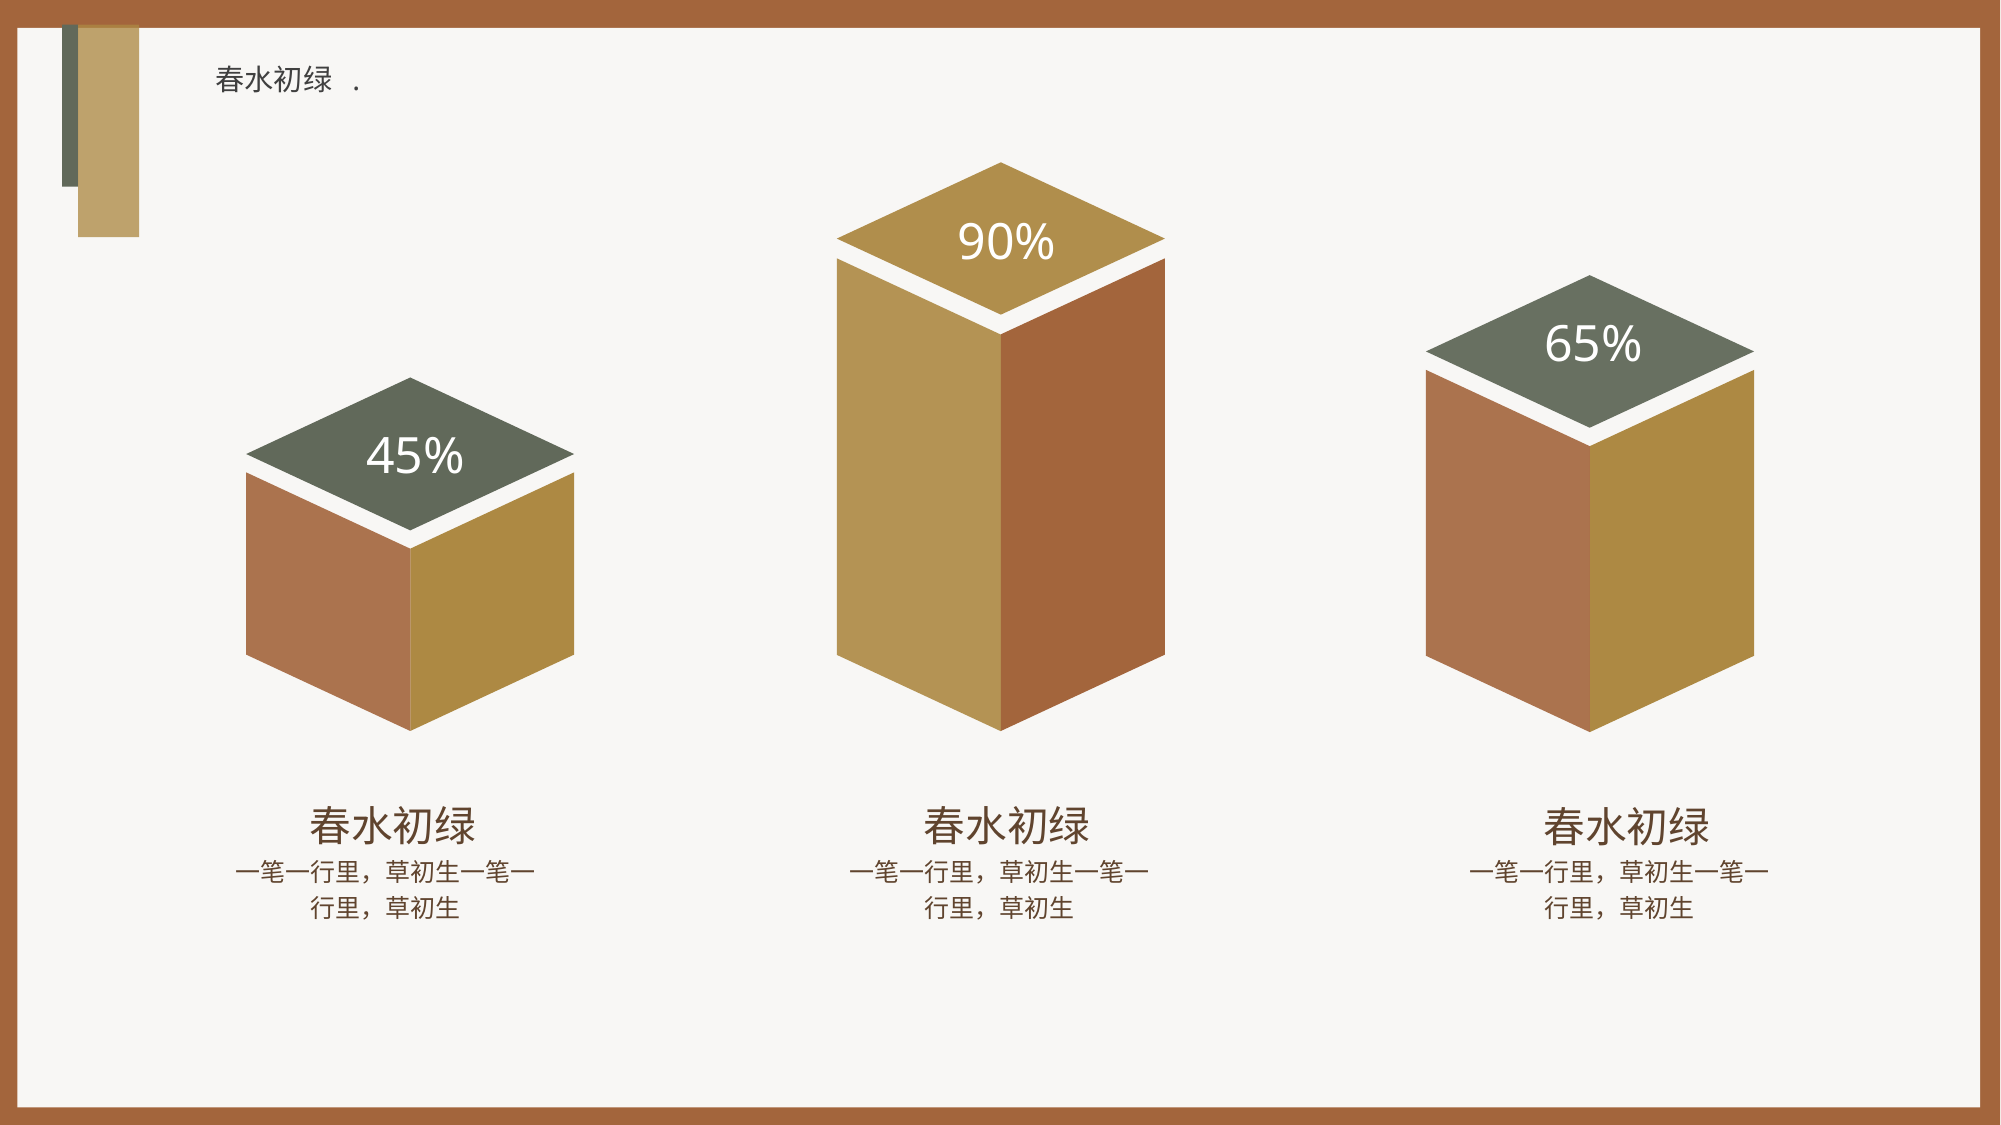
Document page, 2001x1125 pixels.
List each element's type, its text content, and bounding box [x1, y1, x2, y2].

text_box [1464, 781, 1790, 899]
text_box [836, 162, 1165, 732]
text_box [230, 781, 556, 898]
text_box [844, 781, 1170, 898]
text_box [77, 23, 140, 238]
text_box 春水初绿 . [200, 53, 616, 104]
text_box [61, 24, 77, 188]
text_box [1425, 275, 1755, 733]
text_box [246, 377, 575, 732]
